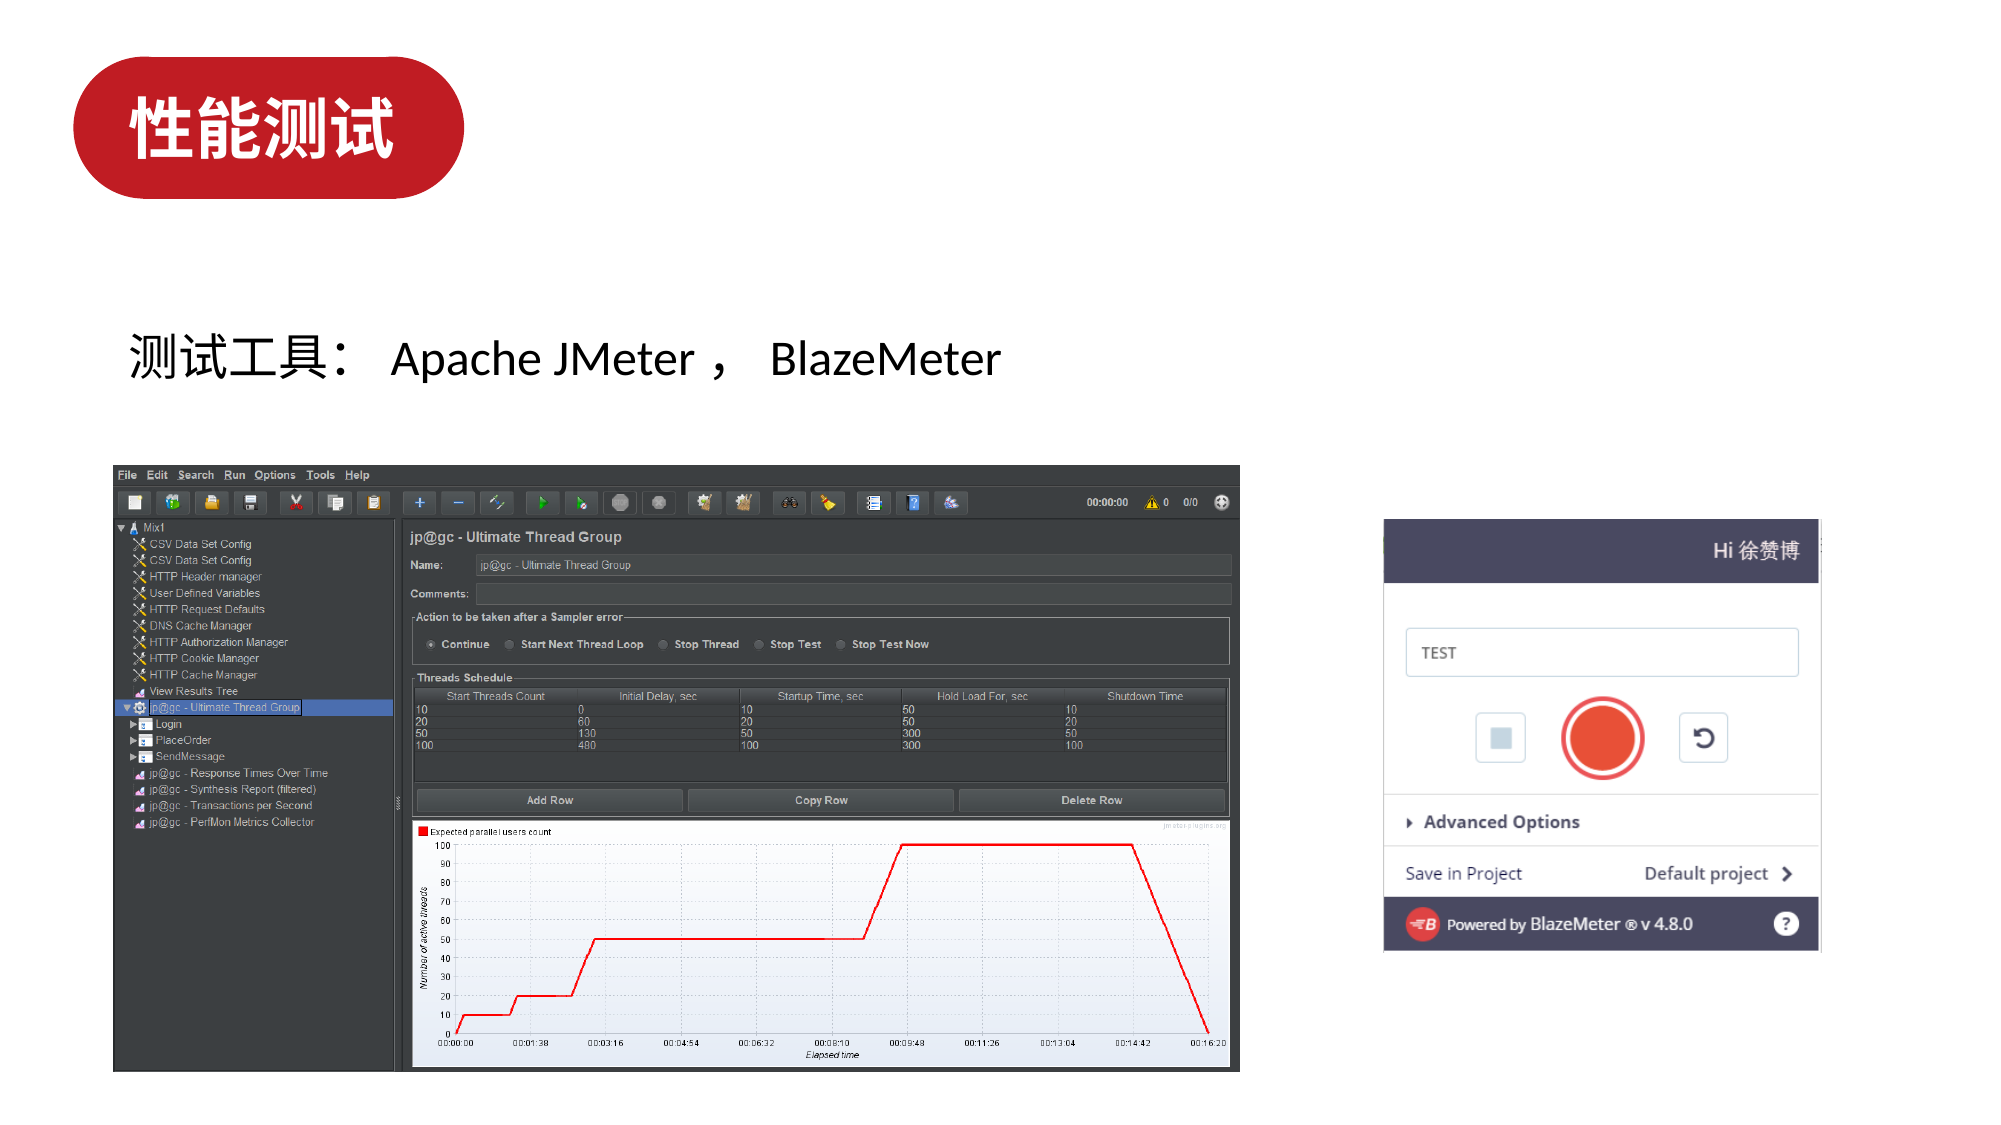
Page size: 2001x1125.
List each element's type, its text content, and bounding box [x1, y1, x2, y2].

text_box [74, 57, 464, 198]
picture [1383, 519, 1822, 953]
text_box 测试工具：Apache JMeter，BlazeMeter [113, 317, 1177, 393]
picture [113, 465, 1240, 1072]
